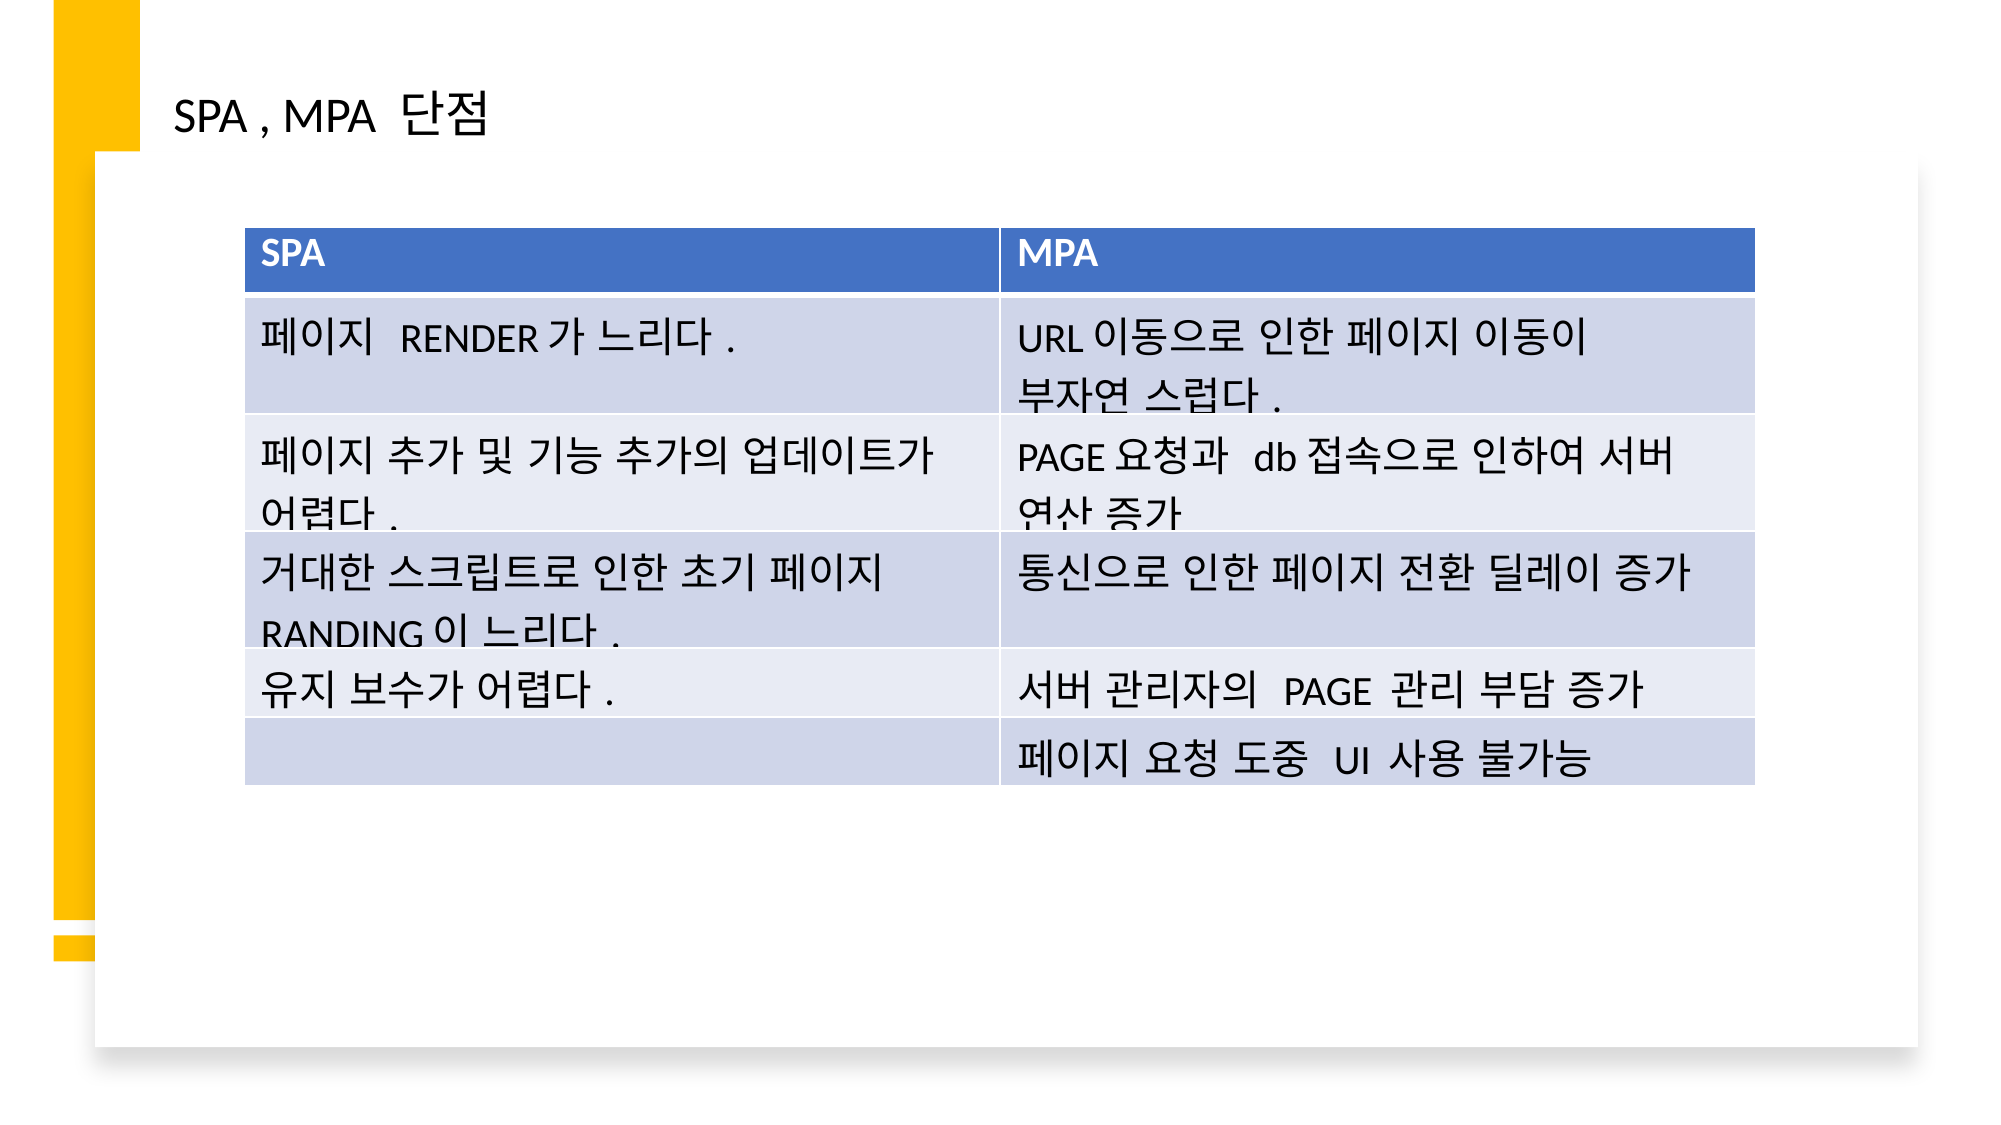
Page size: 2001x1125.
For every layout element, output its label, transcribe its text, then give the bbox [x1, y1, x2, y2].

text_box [0, 437, 578, 524]
table_cell [245, 718, 999, 785]
table_cell PAGE요청과 db접속으로 인하여 서버 연산 증가 [1001, 415, 1755, 530]
table_cell 페이지 추가 및 기능 추가의 업데이트가 어렵다. [245, 415, 999, 530]
table_cell 서버 관리자의 PAGE 관리 부담 증가 [1001, 649, 1755, 716]
table_cell 통신으로 인한 페이지 전환 딜레이 증가 [1001, 532, 1755, 647]
text_box [94, 150, 1919, 1048]
text_box [0, 0, 2000, 1125]
table_cell 유지 보수가 어렵다. [245, 649, 999, 716]
table_cell 페이지 RENDER가 느리다. [245, 298, 999, 413]
table_header SPA [245, 228, 999, 292]
table_cell 거대한 스크립트로 인한 초기 페이지 RANDING이 느리다. [245, 532, 999, 647]
table_cell 페이지 요청 도중 UI 사용 불가능 [1001, 718, 1755, 785]
table_header MPA [1001, 228, 1755, 292]
text_box SPA , MPA 단점 [158, 75, 1107, 151]
table_cell URL이동으로 인한 페이지 이동이 부자연 스럽다. [1001, 298, 1755, 413]
